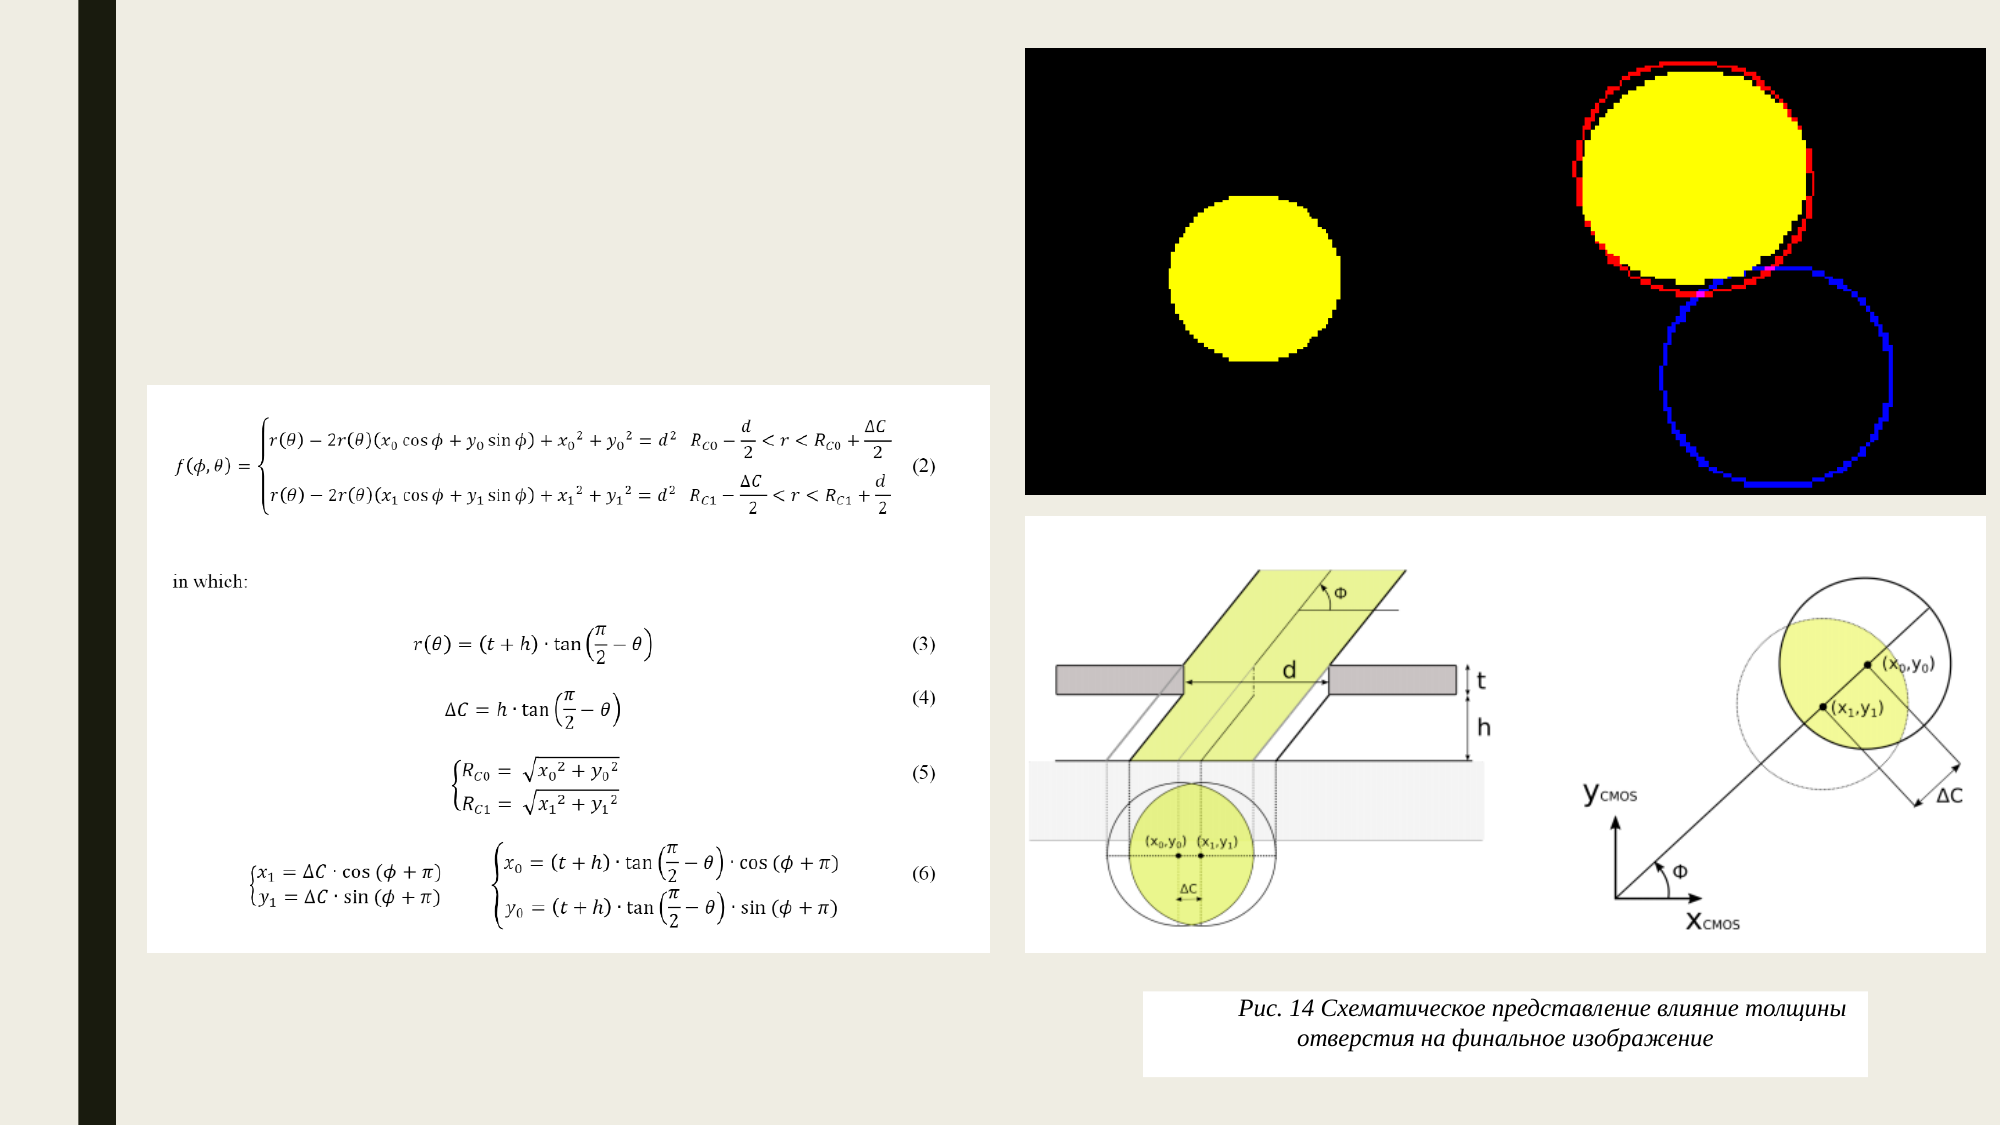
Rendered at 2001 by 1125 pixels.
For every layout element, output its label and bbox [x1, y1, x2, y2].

list [1025, 48, 1986, 495]
picture [147, 385, 990, 953]
text_box [1025, 516, 1986, 1078]
